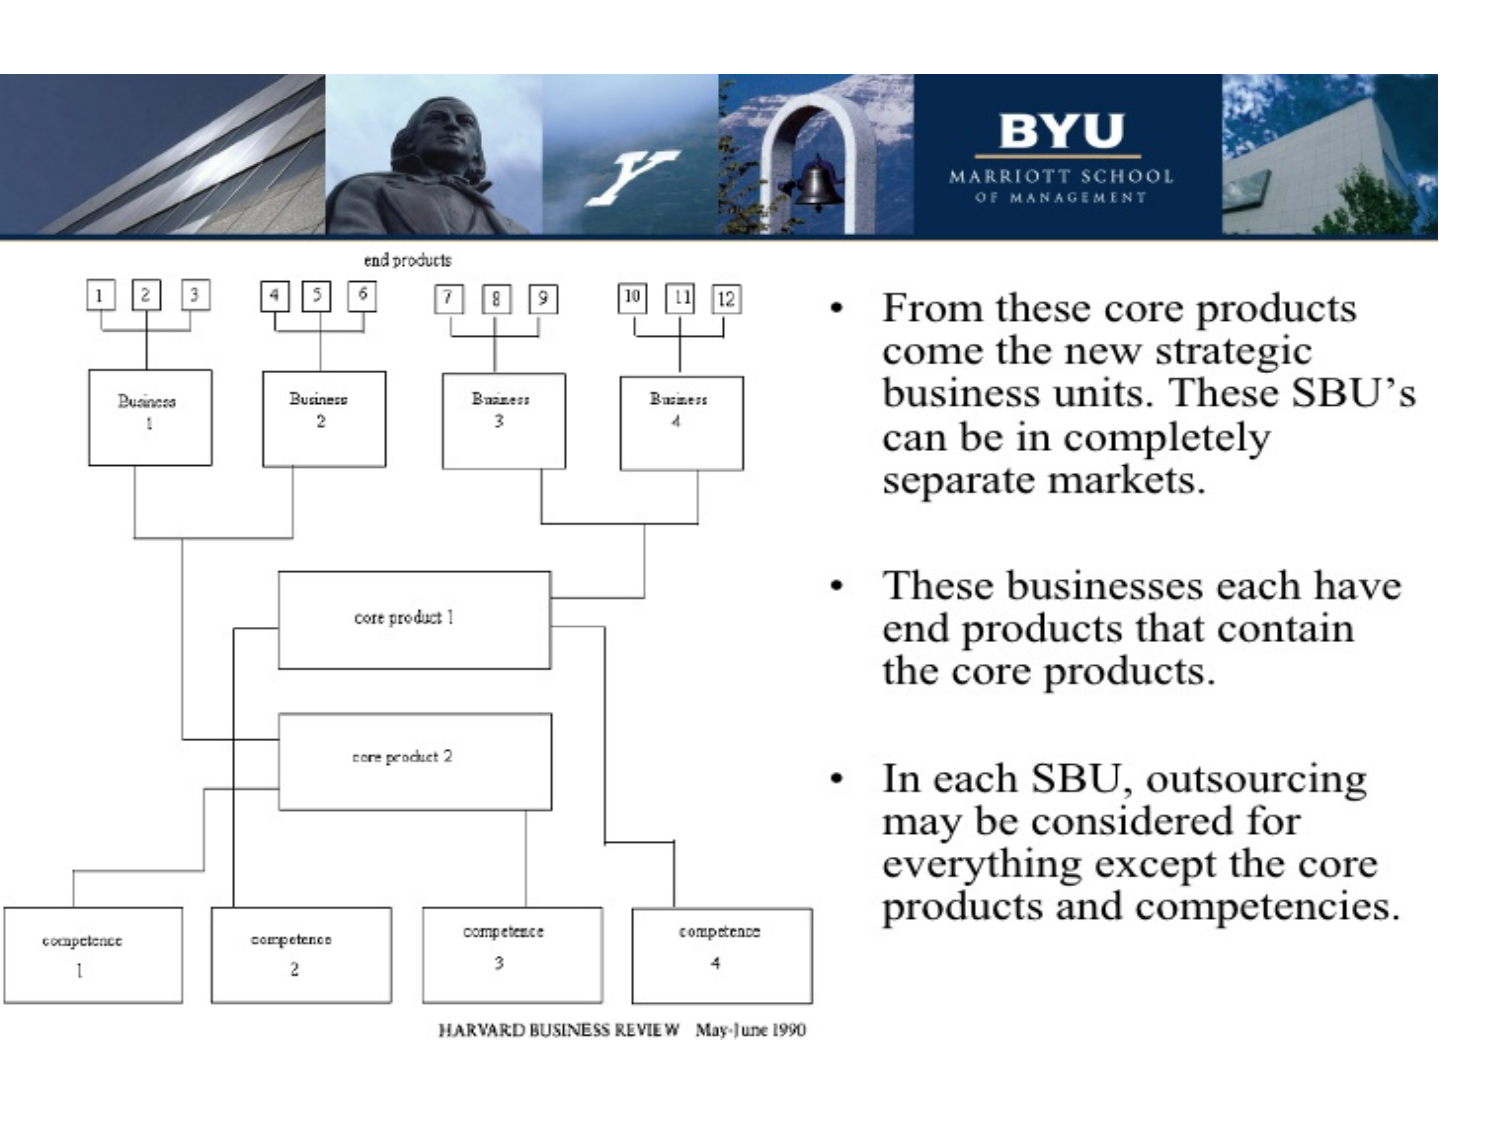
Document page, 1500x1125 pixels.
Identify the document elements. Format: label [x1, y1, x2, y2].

picture [0, 74, 1438, 1041]
